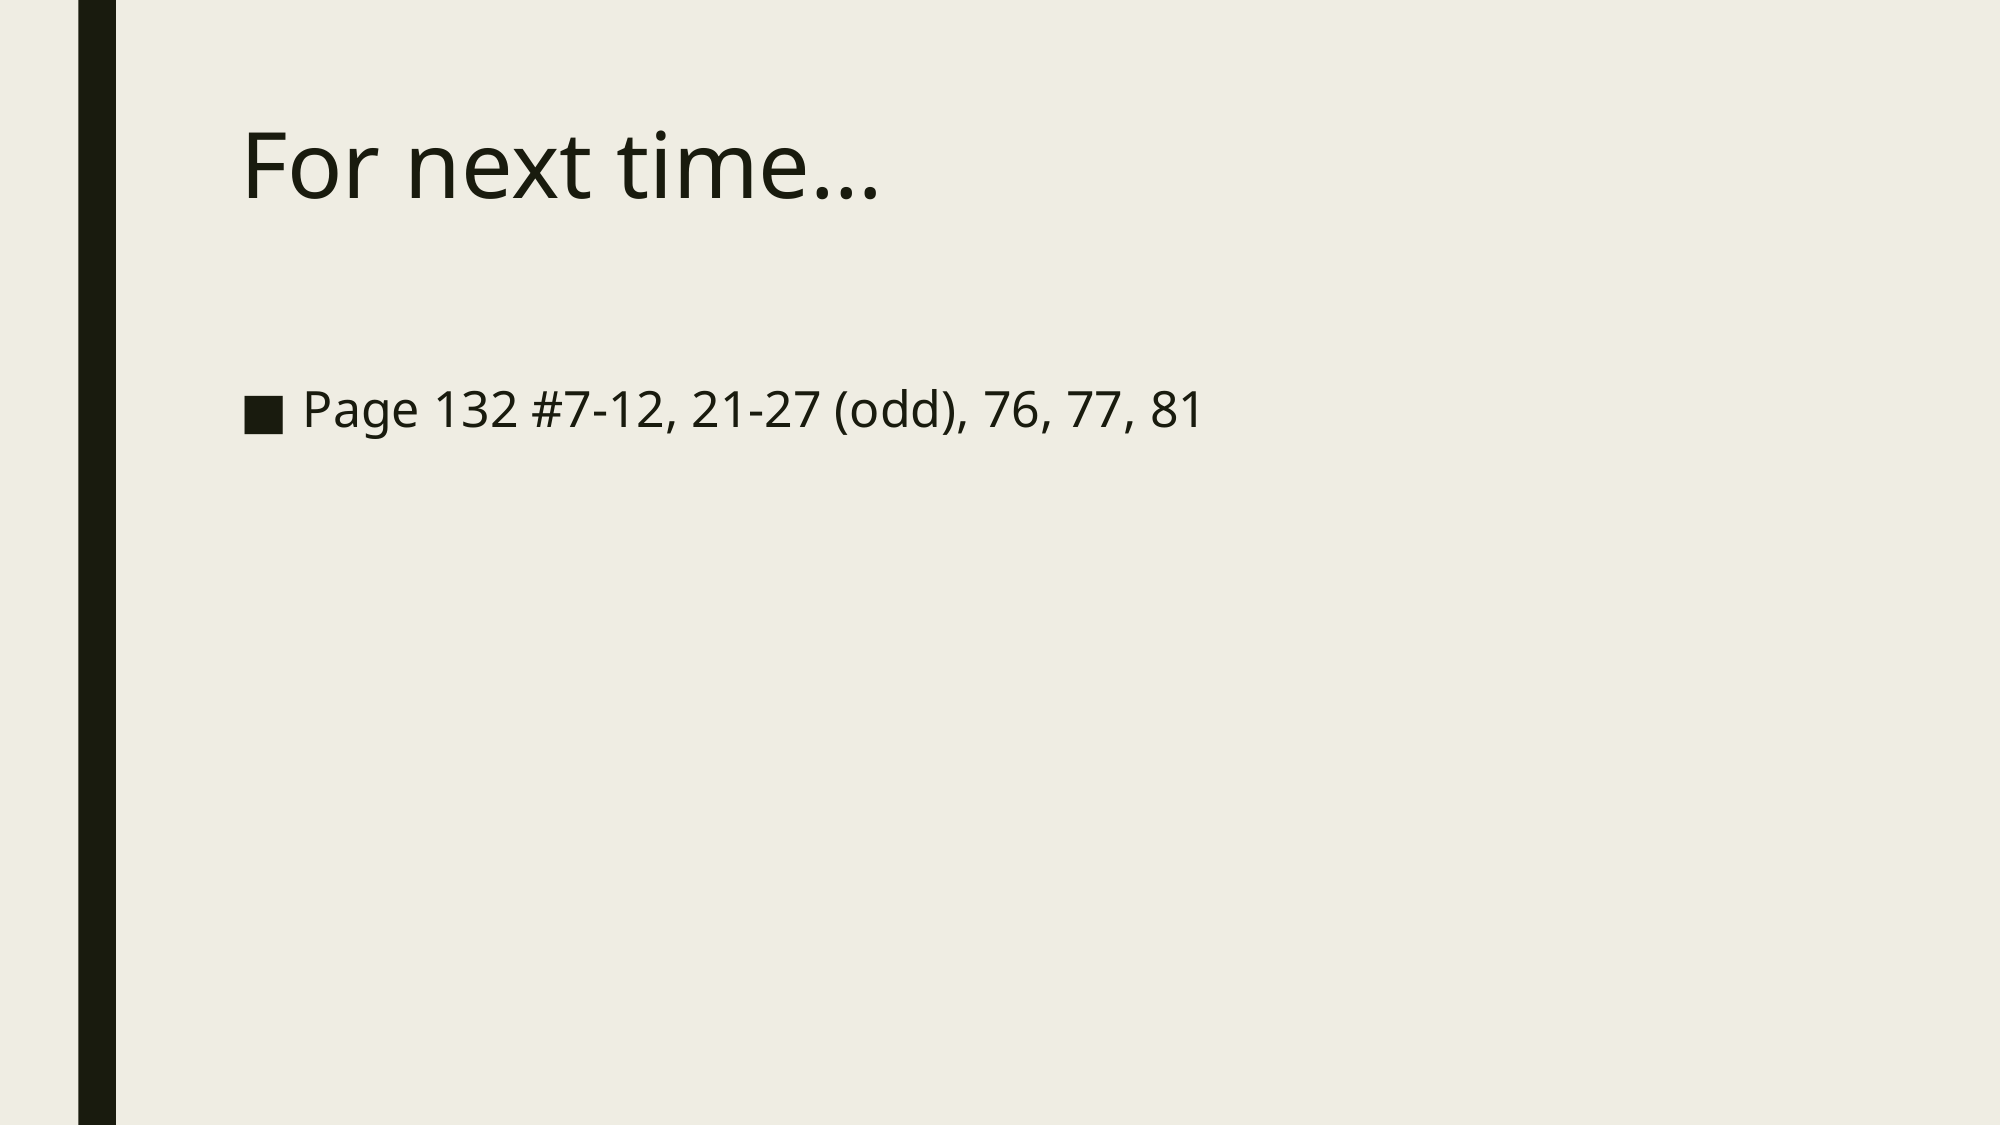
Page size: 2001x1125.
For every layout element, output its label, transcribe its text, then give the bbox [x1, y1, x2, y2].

title For next time… [225, 112, 1800, 357]
list Page 132 #7-12, 21-27 (odd), 76, 77, 81 [225, 375, 1800, 963]
